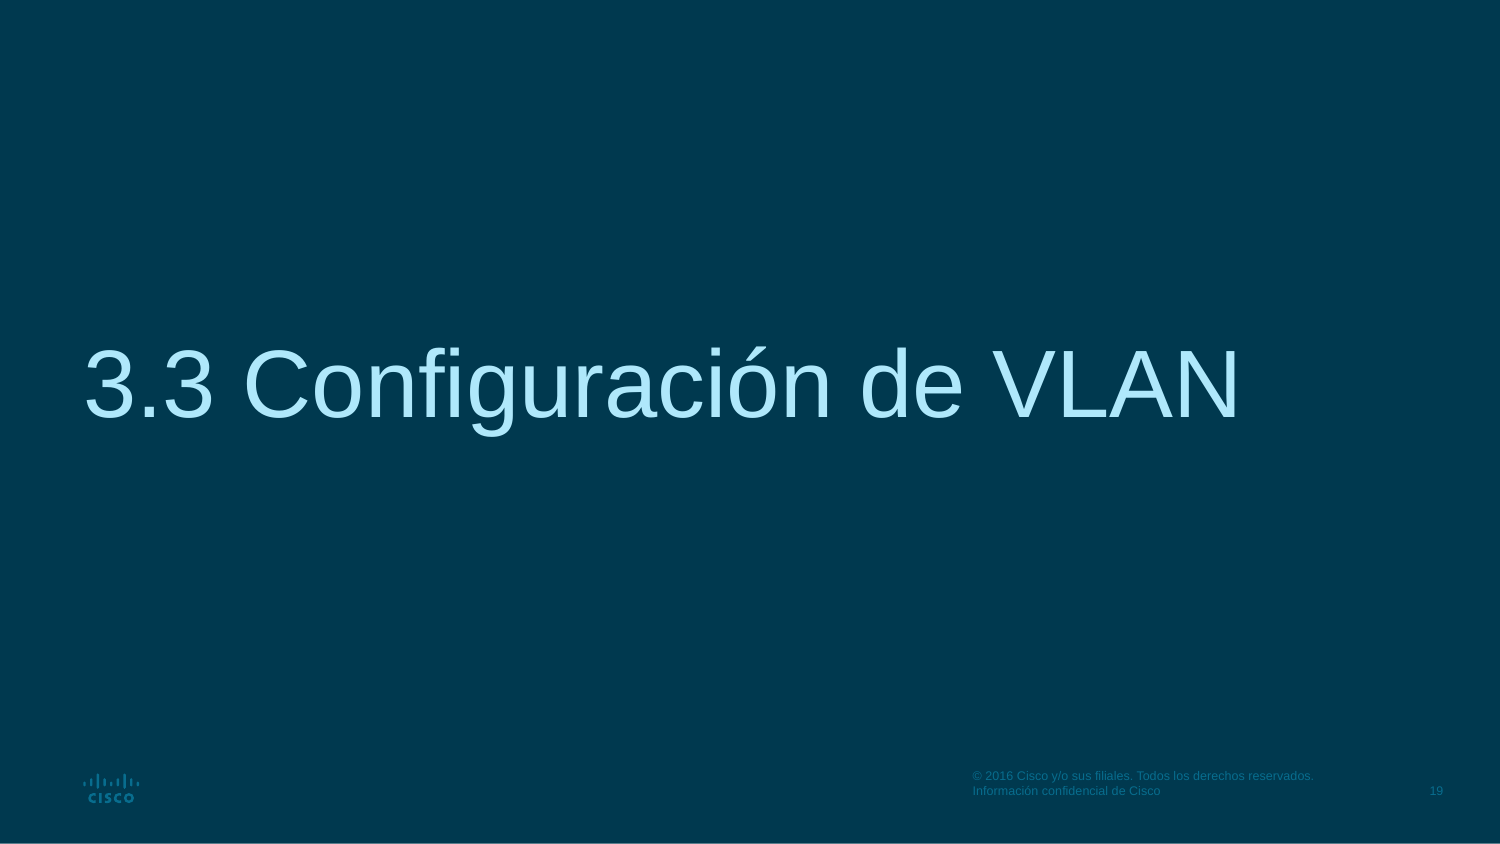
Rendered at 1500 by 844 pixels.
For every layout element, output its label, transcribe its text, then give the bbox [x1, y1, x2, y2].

title 3.3 Configuración de VLAN [68, 150, 1419, 446]
